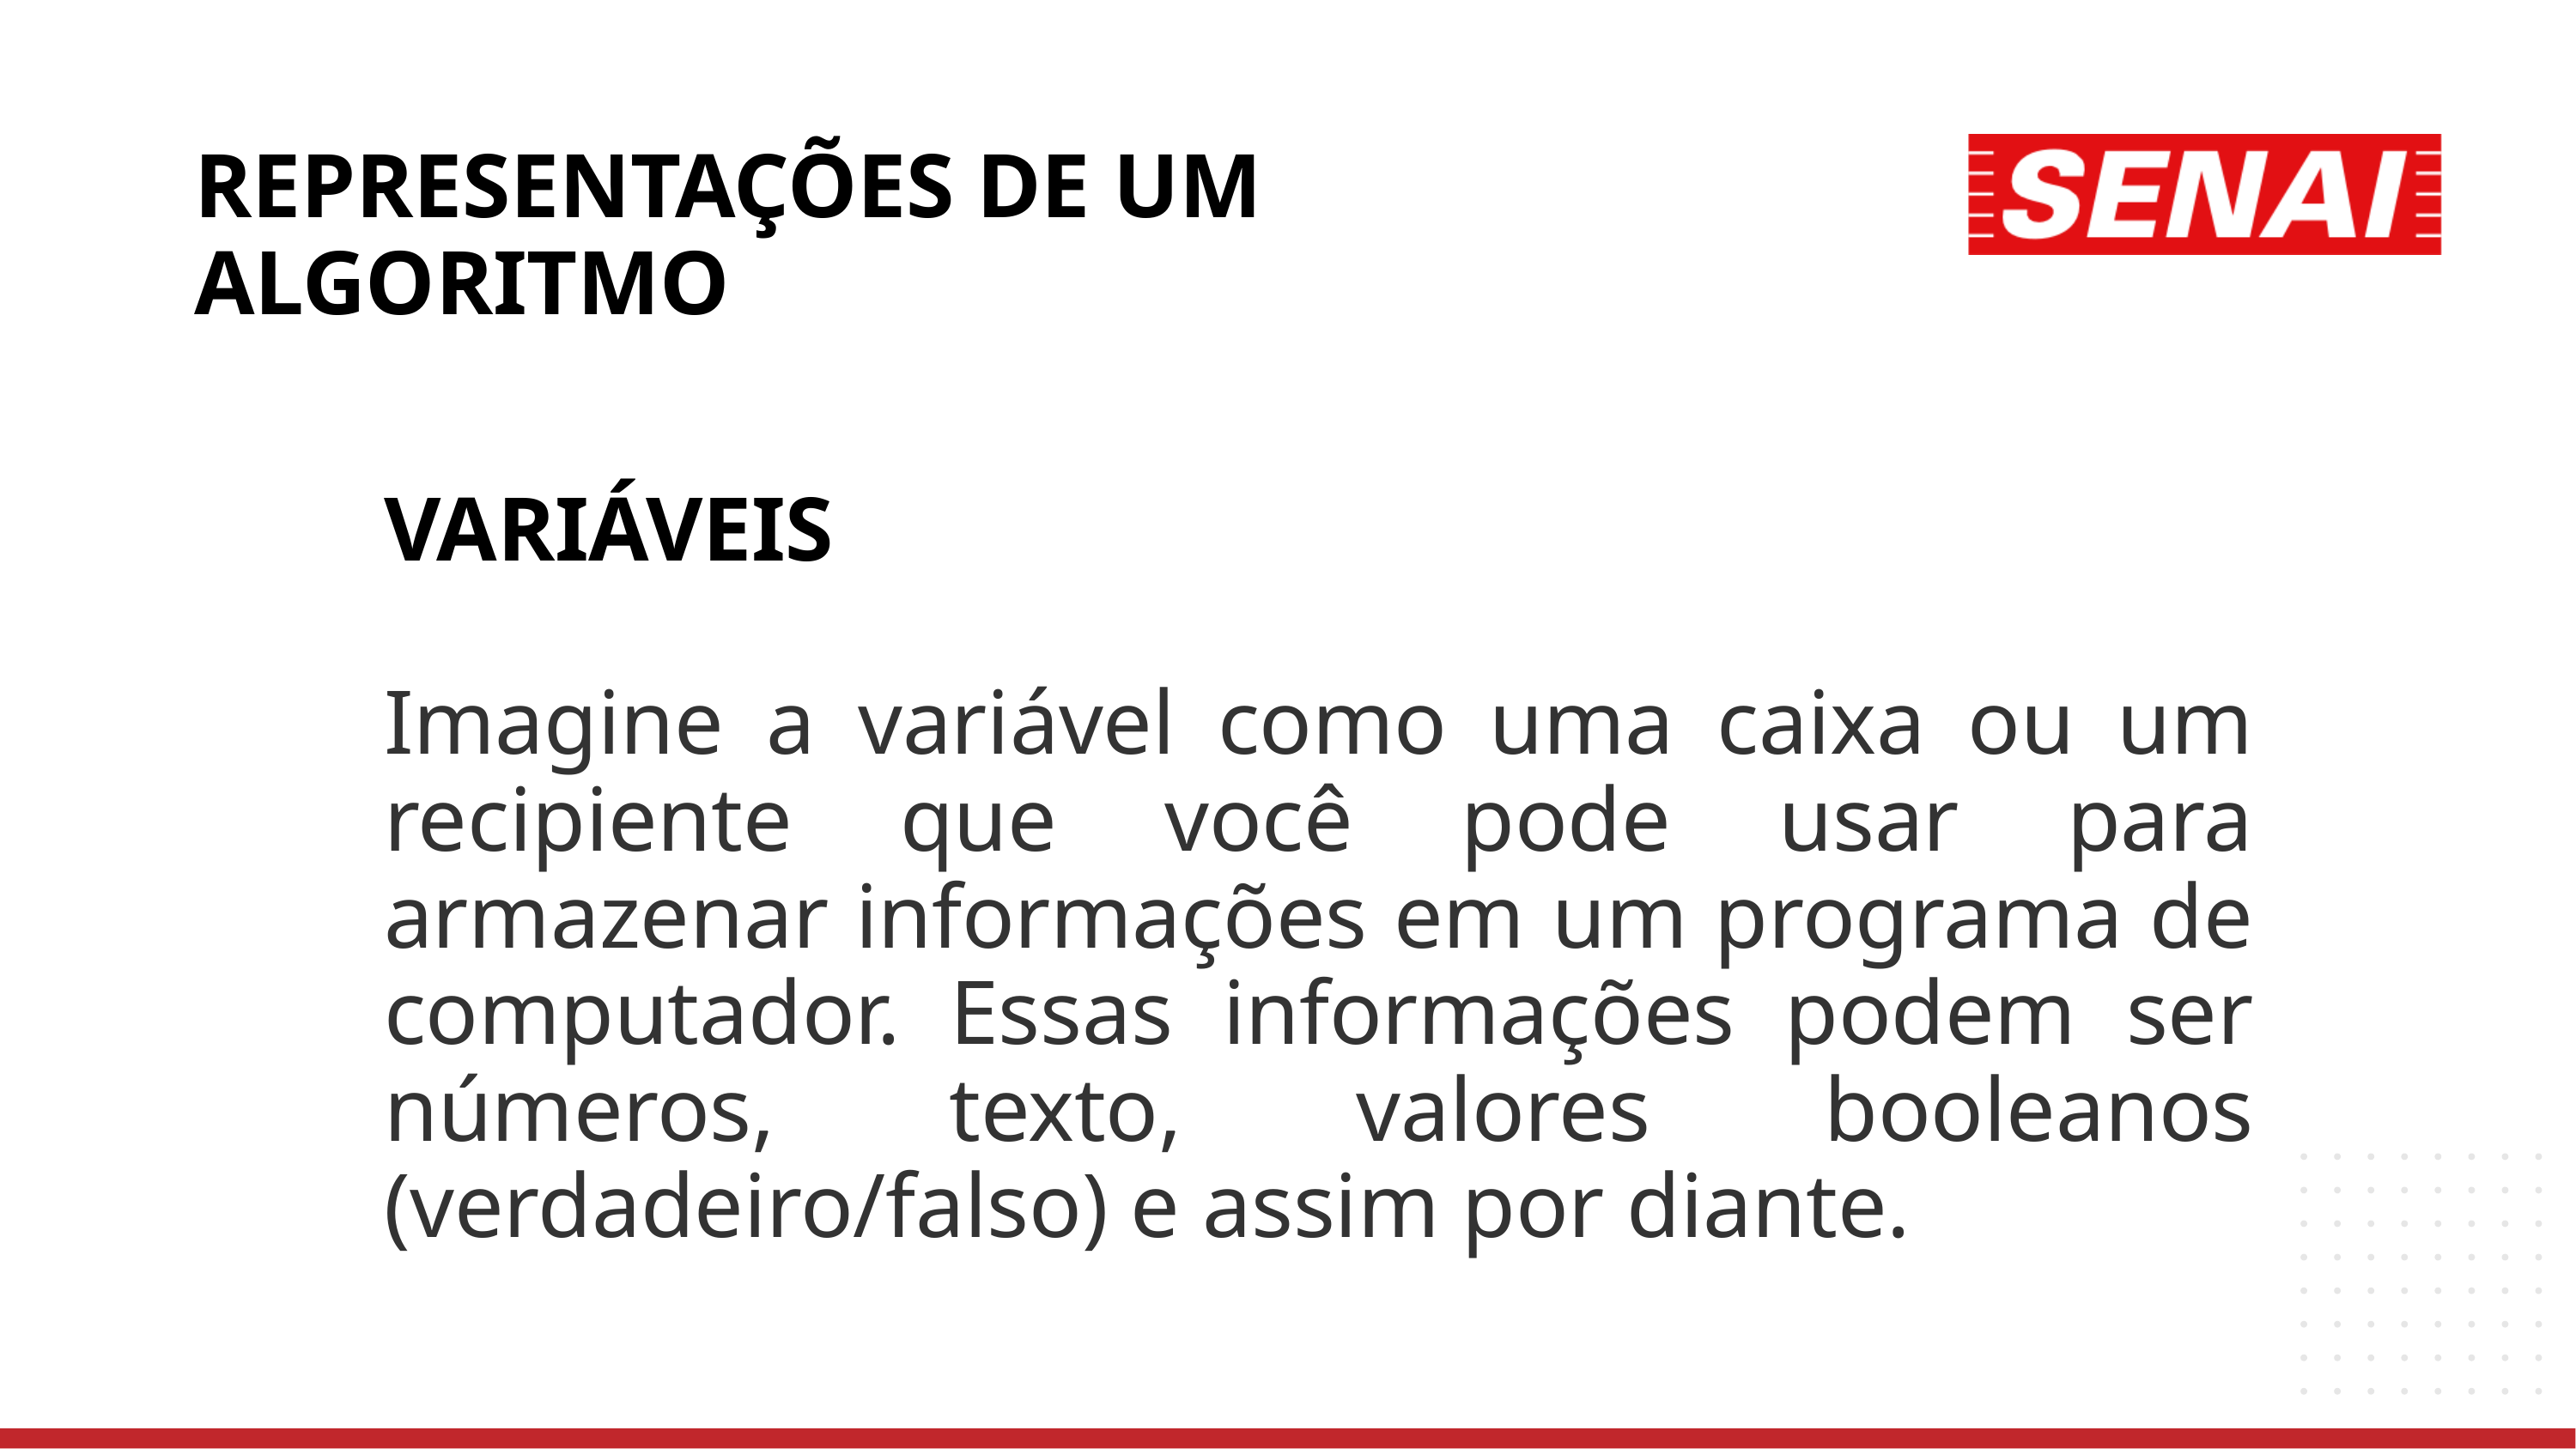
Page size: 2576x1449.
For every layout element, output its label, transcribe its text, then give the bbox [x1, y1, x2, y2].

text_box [2535, 1287, 2543, 1294]
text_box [2434, 1387, 2442, 1395]
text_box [2300, 1186, 2308, 1194]
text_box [2401, 1153, 2409, 1161]
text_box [2434, 1220, 2442, 1228]
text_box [2300, 1287, 2308, 1294]
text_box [2334, 1287, 2342, 1294]
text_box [2468, 1186, 2476, 1194]
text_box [2334, 1320, 2342, 1328]
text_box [2468, 1354, 2476, 1361]
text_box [2401, 1320, 2409, 1328]
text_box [2434, 1354, 2442, 1361]
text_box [2434, 1287, 2442, 1294]
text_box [2468, 1253, 2476, 1261]
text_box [2401, 1387, 2409, 1395]
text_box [2401, 1287, 2409, 1294]
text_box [2367, 1253, 2375, 1261]
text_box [2367, 1354, 2375, 1361]
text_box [2434, 1320, 2442, 1328]
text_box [2535, 1186, 2543, 1194]
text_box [2367, 1186, 2375, 1194]
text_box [2367, 1287, 2375, 1294]
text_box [2334, 1354, 2342, 1361]
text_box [2300, 1354, 2308, 1361]
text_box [2468, 1287, 2476, 1294]
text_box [2401, 1354, 2409, 1361]
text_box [2501, 1220, 2509, 1228]
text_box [2367, 1387, 2375, 1395]
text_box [2535, 1354, 2543, 1361]
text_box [2401, 1186, 2409, 1194]
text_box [2334, 1153, 2342, 1161]
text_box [2401, 1253, 2409, 1261]
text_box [2501, 1354, 2509, 1361]
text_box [2468, 1387, 2476, 1395]
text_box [2367, 1320, 2375, 1328]
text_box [2300, 1153, 2308, 1161]
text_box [2501, 1287, 2509, 1294]
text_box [2434, 1153, 2442, 1161]
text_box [2367, 1220, 2375, 1228]
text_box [2434, 1186, 2442, 1194]
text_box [2535, 1320, 2543, 1328]
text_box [2468, 1153, 2476, 1161]
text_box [2300, 1253, 2308, 1261]
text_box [2401, 1220, 2409, 1228]
text_box [1968, 134, 2442, 255]
text_box REPRESENTAÇÕES DE UM ALGORITMO [194, 138, 1270, 332]
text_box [2334, 1186, 2342, 1194]
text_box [2501, 1253, 2509, 1261]
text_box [2501, 1153, 2509, 1161]
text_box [2535, 1220, 2543, 1228]
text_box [2334, 1253, 2342, 1261]
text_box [2300, 1387, 2308, 1395]
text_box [2300, 1320, 2308, 1328]
text_box VARIÁVEIS Imagine a variável como uma caixa ou um recipiente que você pode usar para armazenar informações em um programa de computador. Essas informações podem ser números, texto, valores booleanos (verdadeiro/falso) e assim por diante. [384, 482, 2254, 1256]
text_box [2468, 1320, 2476, 1328]
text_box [2334, 1387, 2342, 1395]
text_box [2501, 1387, 2509, 1395]
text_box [2367, 1153, 2375, 1161]
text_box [2468, 1220, 2476, 1228]
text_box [2535, 1153, 2543, 1161]
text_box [0, 1428, 2576, 1449]
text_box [2434, 1253, 2442, 1261]
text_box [2535, 1253, 2543, 1261]
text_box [2535, 1387, 2543, 1395]
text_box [2501, 1186, 2509, 1194]
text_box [2334, 1220, 2342, 1228]
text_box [2501, 1320, 2509, 1328]
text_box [2300, 1220, 2308, 1228]
